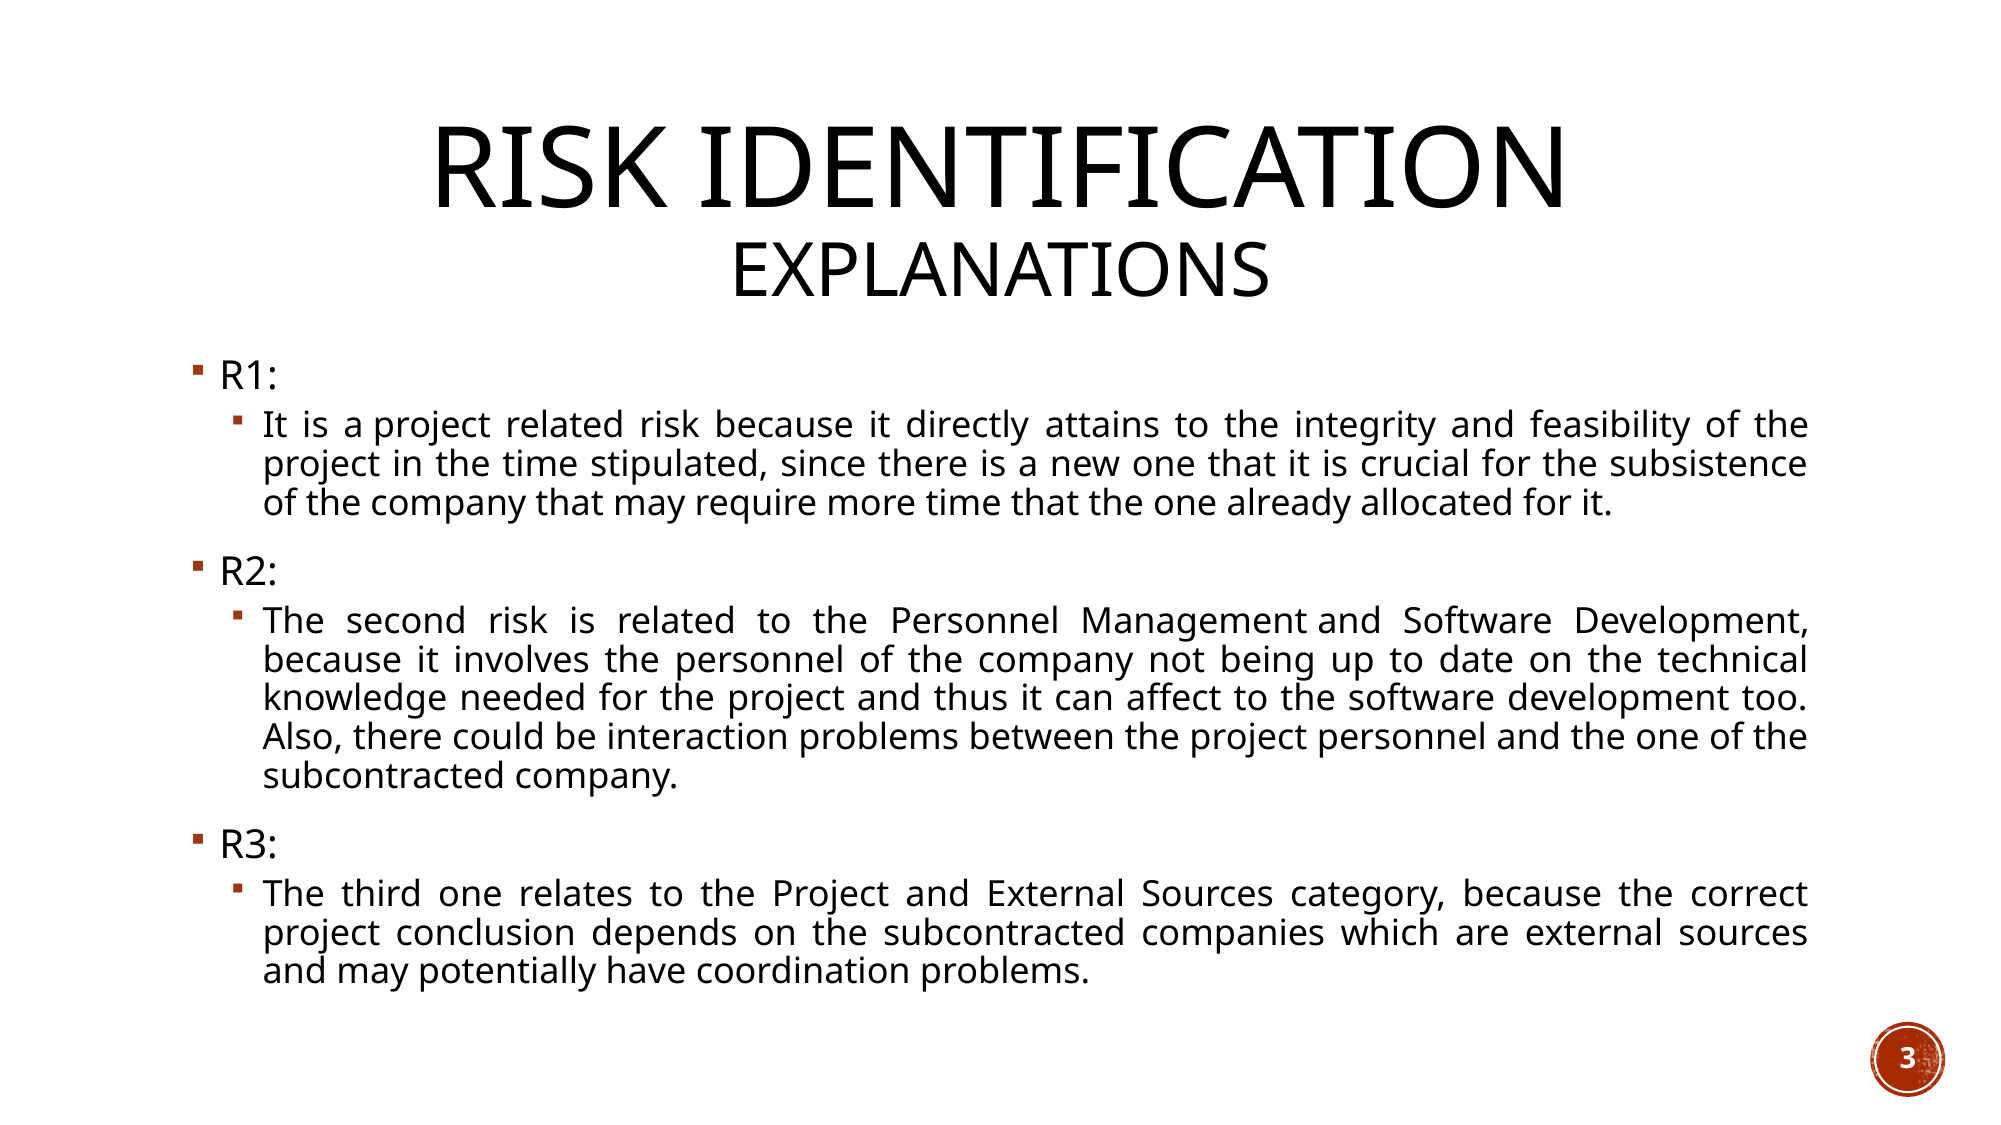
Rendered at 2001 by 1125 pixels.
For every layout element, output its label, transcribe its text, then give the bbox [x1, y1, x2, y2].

list R1: It is a project related risk because it directly attains to the integrity and feasibility of the project in the time stipulated, since there is a new one that it is crucial for the subsistence of the company that may require more time that the one already allocated for it. R2: The second risk is related to the Personnel Management and Software Development, because it involves the personnel of the company not being up to date on the technical knowledge needed for the project and thus it can affect to the software development too. Also, there could be interaction problems between the project personnel and the one of the subcontracted company. R3: The third one relates to the Project and External Sources category, because the correct project conclusion depends on the subcontracted companies which are external sources and may potentially have coordination problems. [175, 348, 1826, 1013]
slide_number 3 [1855, 1028, 1961, 1089]
title RISK IDENTIFICATION explanations [175, 79, 1826, 344]
